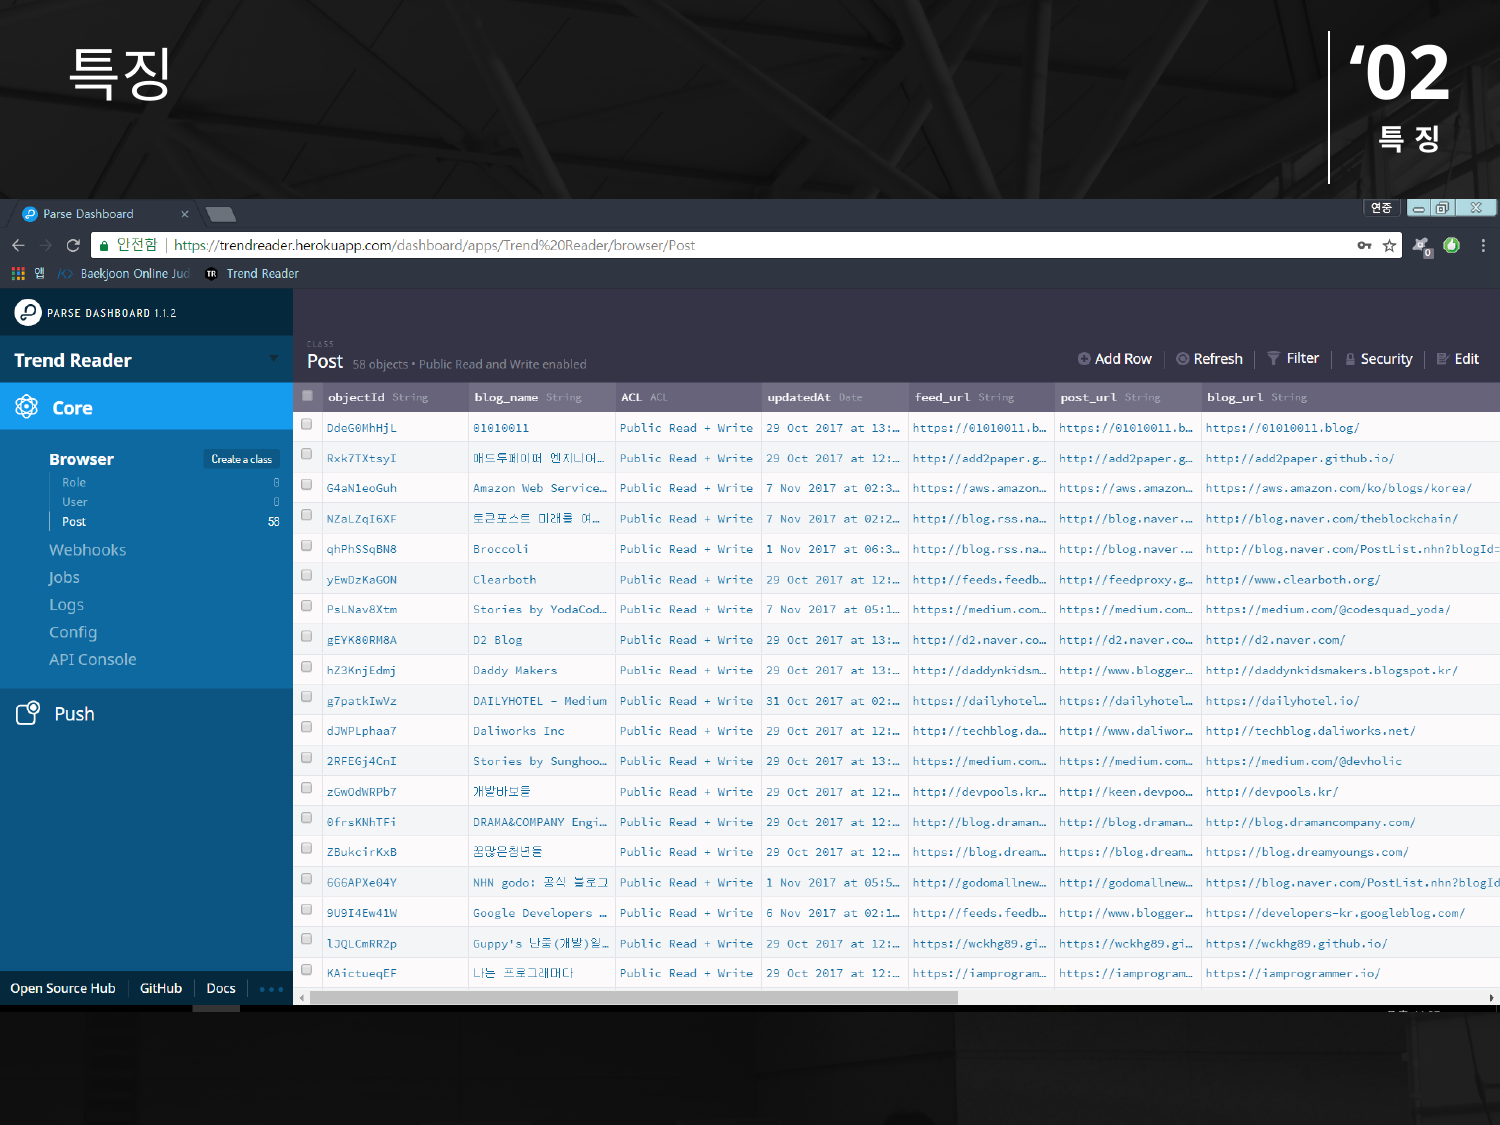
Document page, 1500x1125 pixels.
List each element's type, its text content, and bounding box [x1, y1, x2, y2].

text_box 특징 [53, 30, 845, 116]
text_box 특 징 [1364, 113, 1459, 164]
picture [0, 199, 1500, 1012]
text_box ‘02 [1334, 17, 1500, 123]
